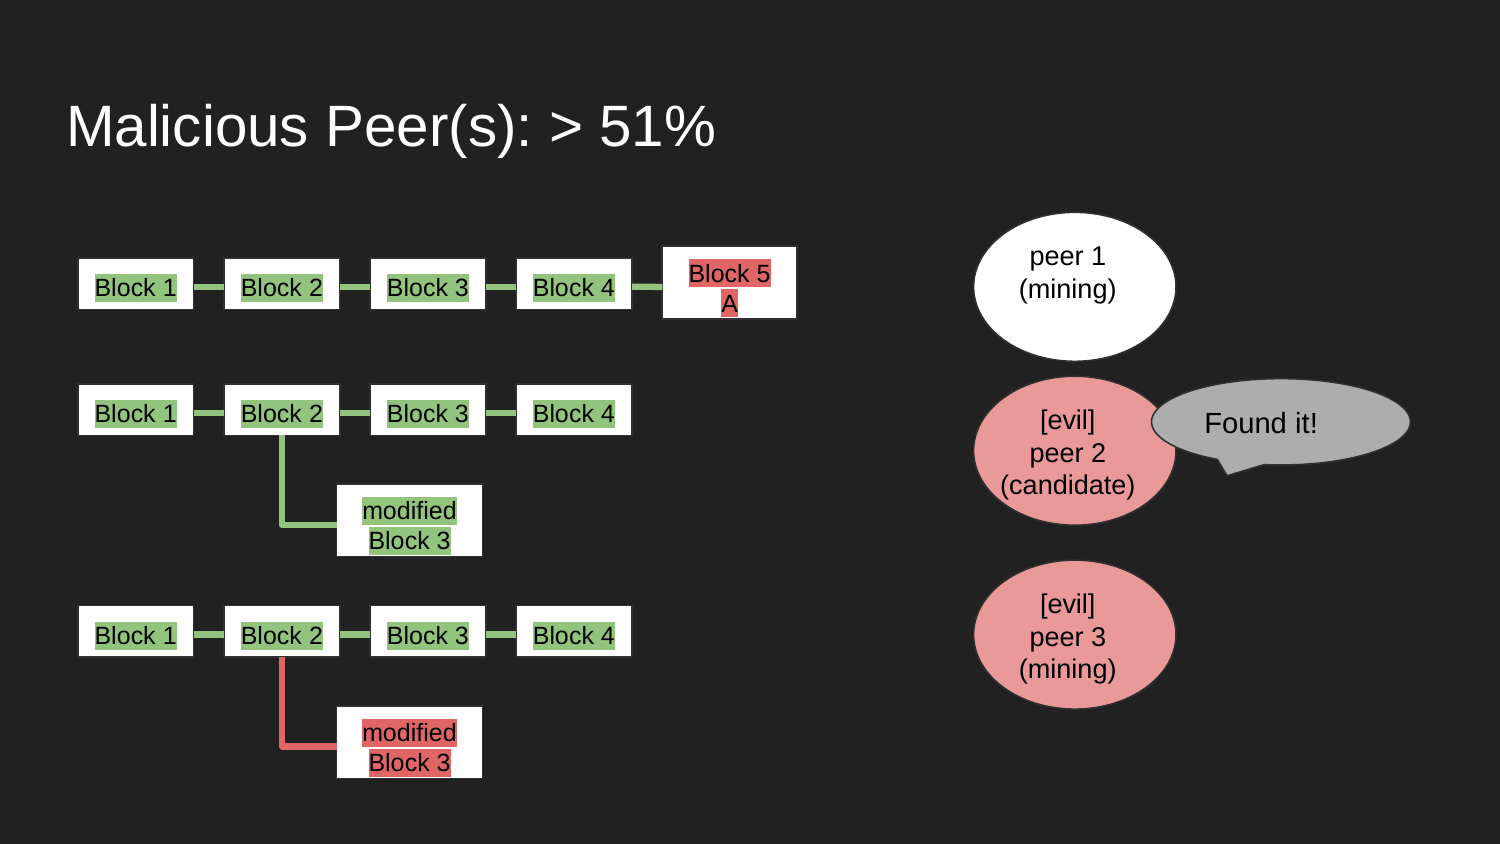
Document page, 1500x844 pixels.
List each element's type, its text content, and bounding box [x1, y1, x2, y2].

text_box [223, 383, 341, 436]
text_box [369, 257, 487, 310]
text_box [973, 212, 1177, 362]
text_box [661, 245, 798, 320]
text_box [515, 383, 633, 436]
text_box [973, 559, 1177, 710]
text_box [515, 257, 633, 310]
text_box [281, 435, 337, 526]
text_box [223, 257, 341, 310]
text_box Found it! [1181, 378, 1411, 476]
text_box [973, 375, 1177, 526]
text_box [77, 605, 194, 658]
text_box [515, 605, 633, 658]
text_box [336, 483, 483, 557]
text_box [369, 383, 487, 436]
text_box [369, 605, 487, 658]
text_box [223, 605, 341, 658]
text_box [77, 383, 194, 436]
title Malicious Peer(s): > 51% [51, 72, 1449, 167]
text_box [77, 257, 194, 310]
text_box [336, 705, 483, 779]
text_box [281, 657, 337, 747]
